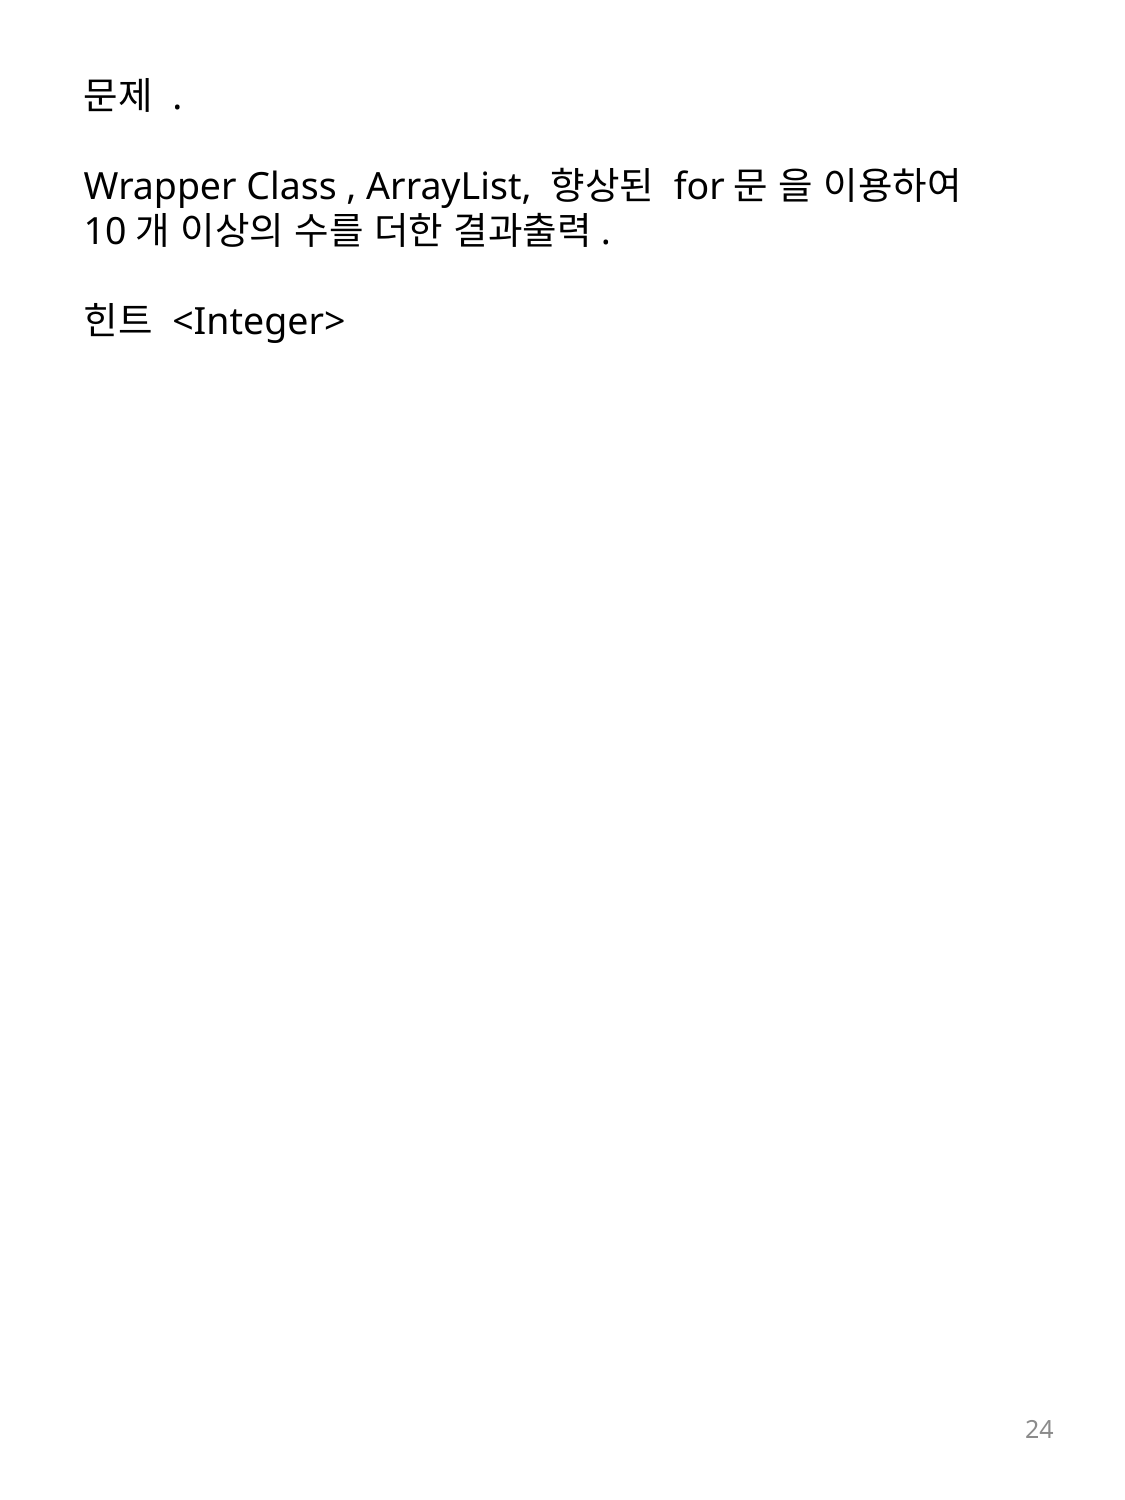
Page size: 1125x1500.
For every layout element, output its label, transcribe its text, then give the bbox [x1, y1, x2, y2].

slide_number 24 [806, 1390, 1069, 1471]
text_box 문제 . Wrapper Class , ArrayList, 향상된 for문 을 이용하여 10개 이상의 수를 더한 결과출력. 힌트 <Integer> [69, 64, 988, 350]
